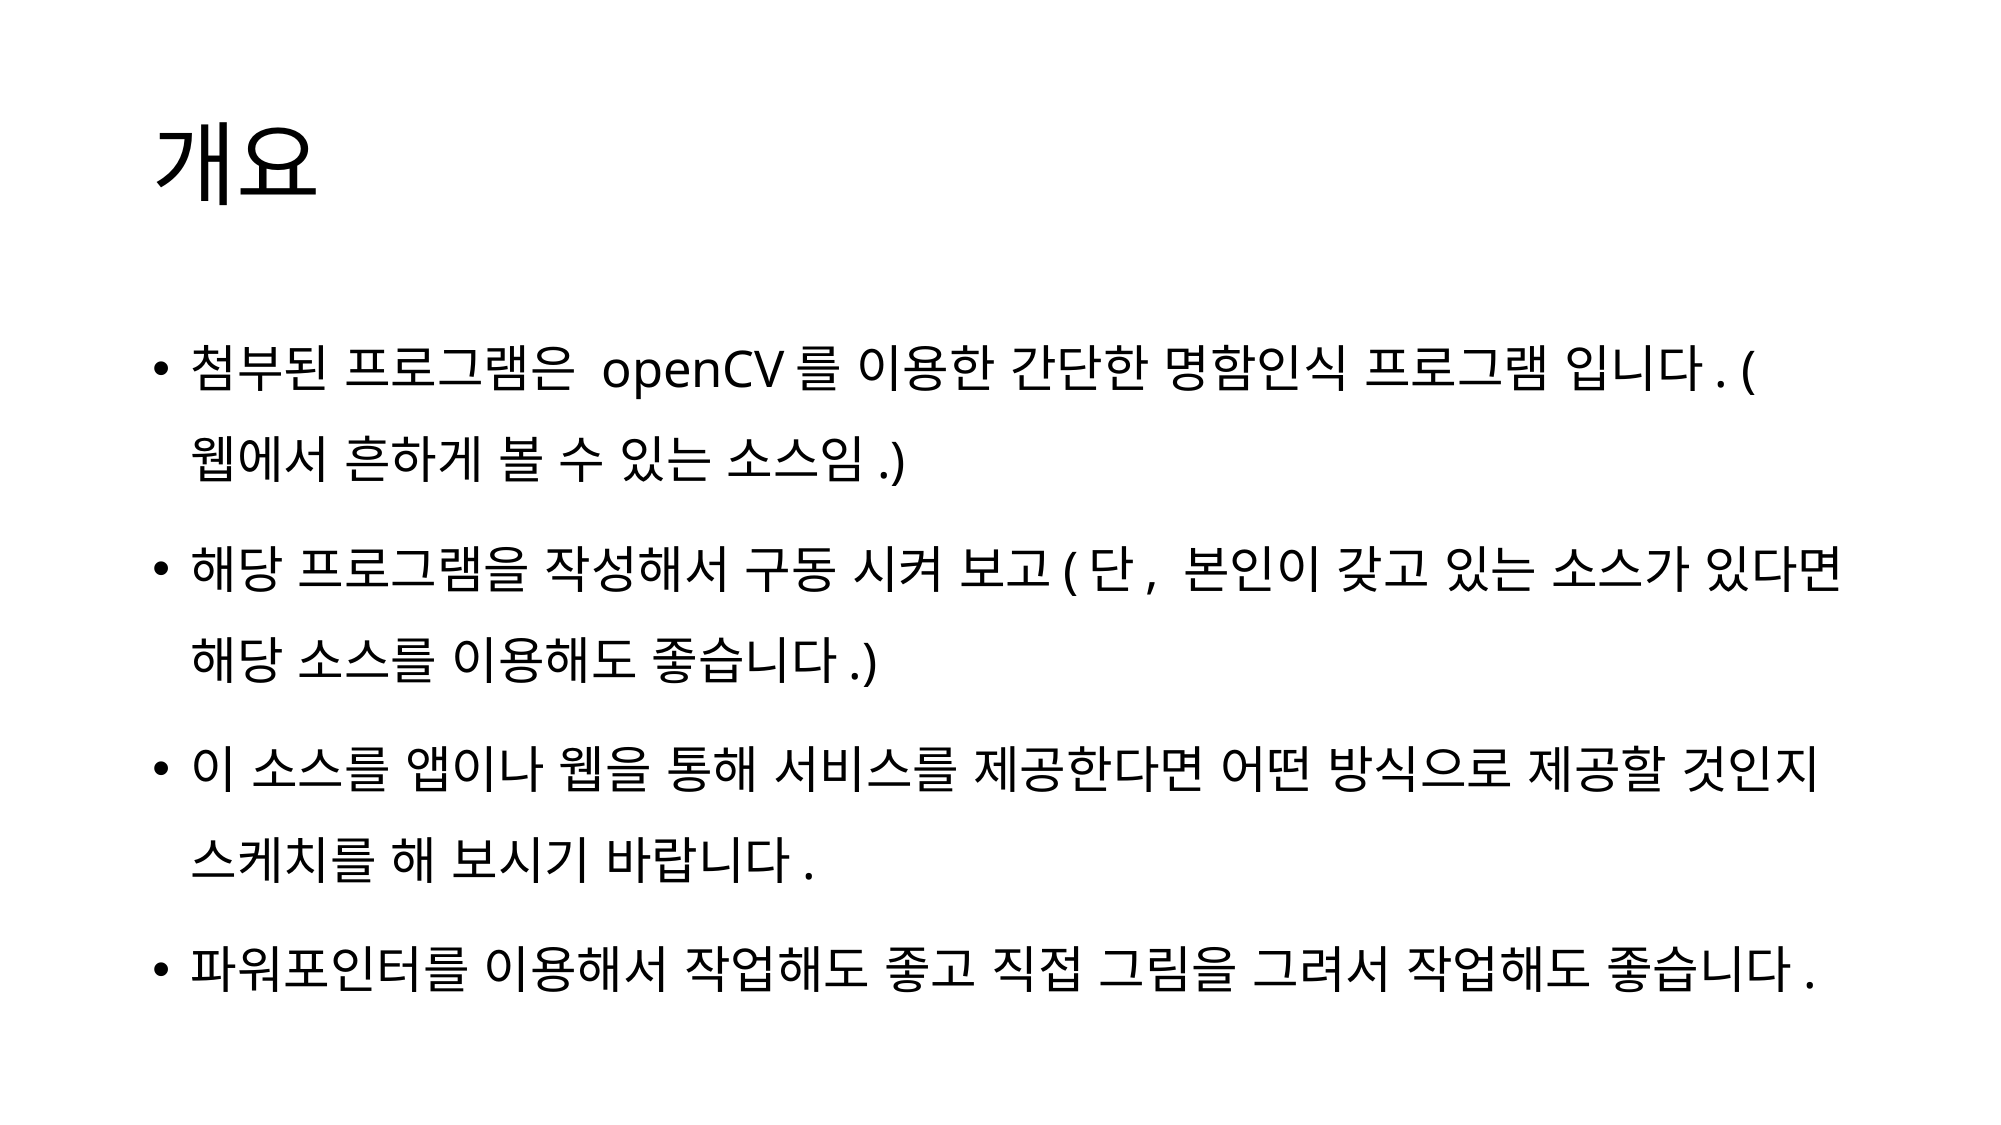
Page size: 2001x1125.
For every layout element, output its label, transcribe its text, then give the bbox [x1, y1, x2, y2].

title 개요 [137, 59, 1863, 278]
list 첨부된 프로그램은 openCV를 이용한 간단한 명함인식 프로그램 입니다. (웹에서 흔하게 볼 수 있는 소스임.) 해당 프로그램을 작성해서 구동 시켜 보고(단, 본인이 갖고 있는 소스가 있다면 해당 소스를 이용해도 좋습니다.) 이 소스를 앱이나 웹을 통해 서비스를 제공한다면 어떤 방식으로 제공할 것인지 스케치를 해 보시기 바랍니다. 파워포인터를 이용해서 작업해도 좋고 직접 그림을 그려서 작업해도 좋습니다. [137, 299, 1863, 1014]
